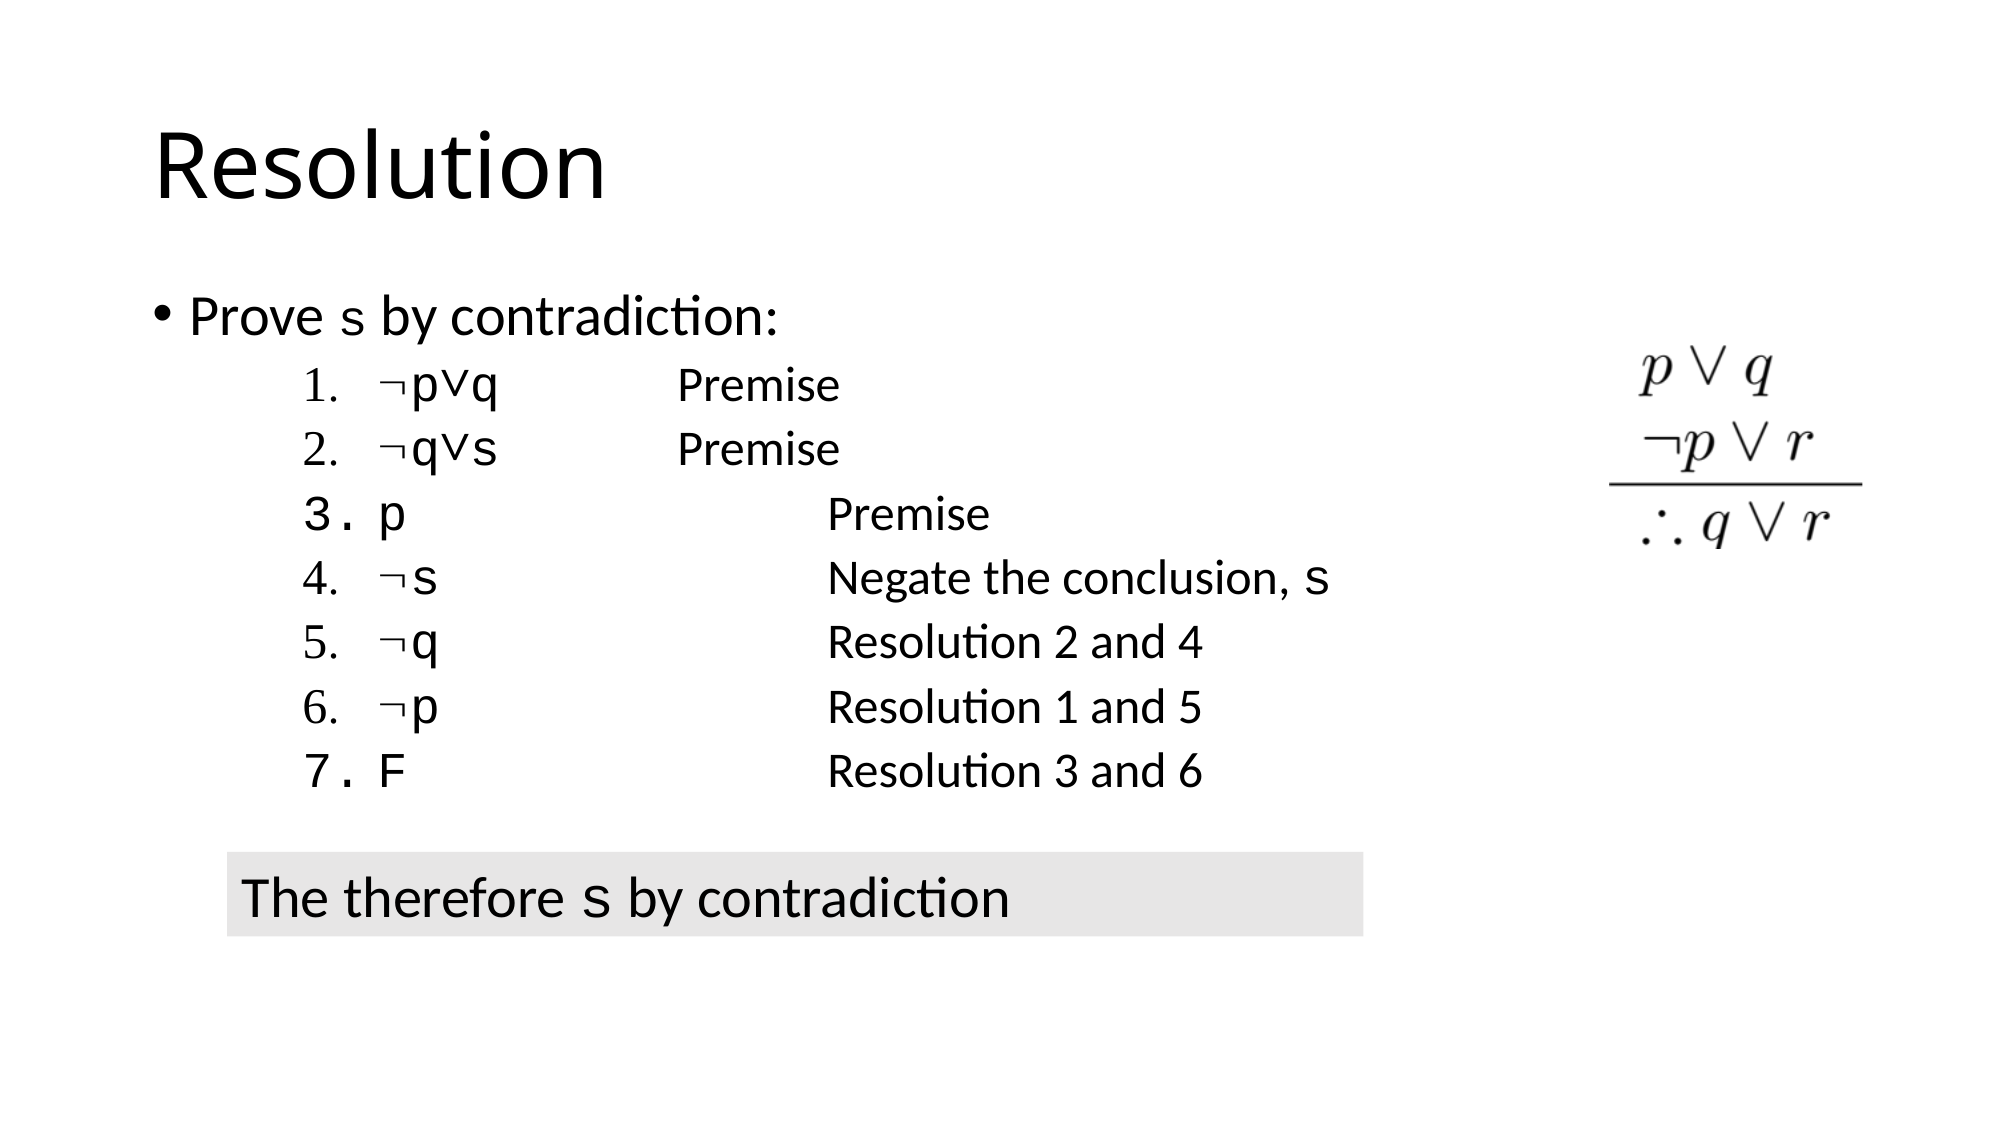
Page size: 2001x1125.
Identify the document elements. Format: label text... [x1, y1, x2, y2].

list Prove s by contradiction: p∨q Premise q∨s Premise p Premise s Negate the conclusion, s q Resolution 2 and 4 p Resolution 1 and 5 F Resolution 3 and 6 [137, 277, 1863, 1064]
text_box The therefore s by contradiction [227, 851, 1364, 937]
title Resolution [137, 59, 1863, 277]
picture [1609, 345, 1863, 549]
